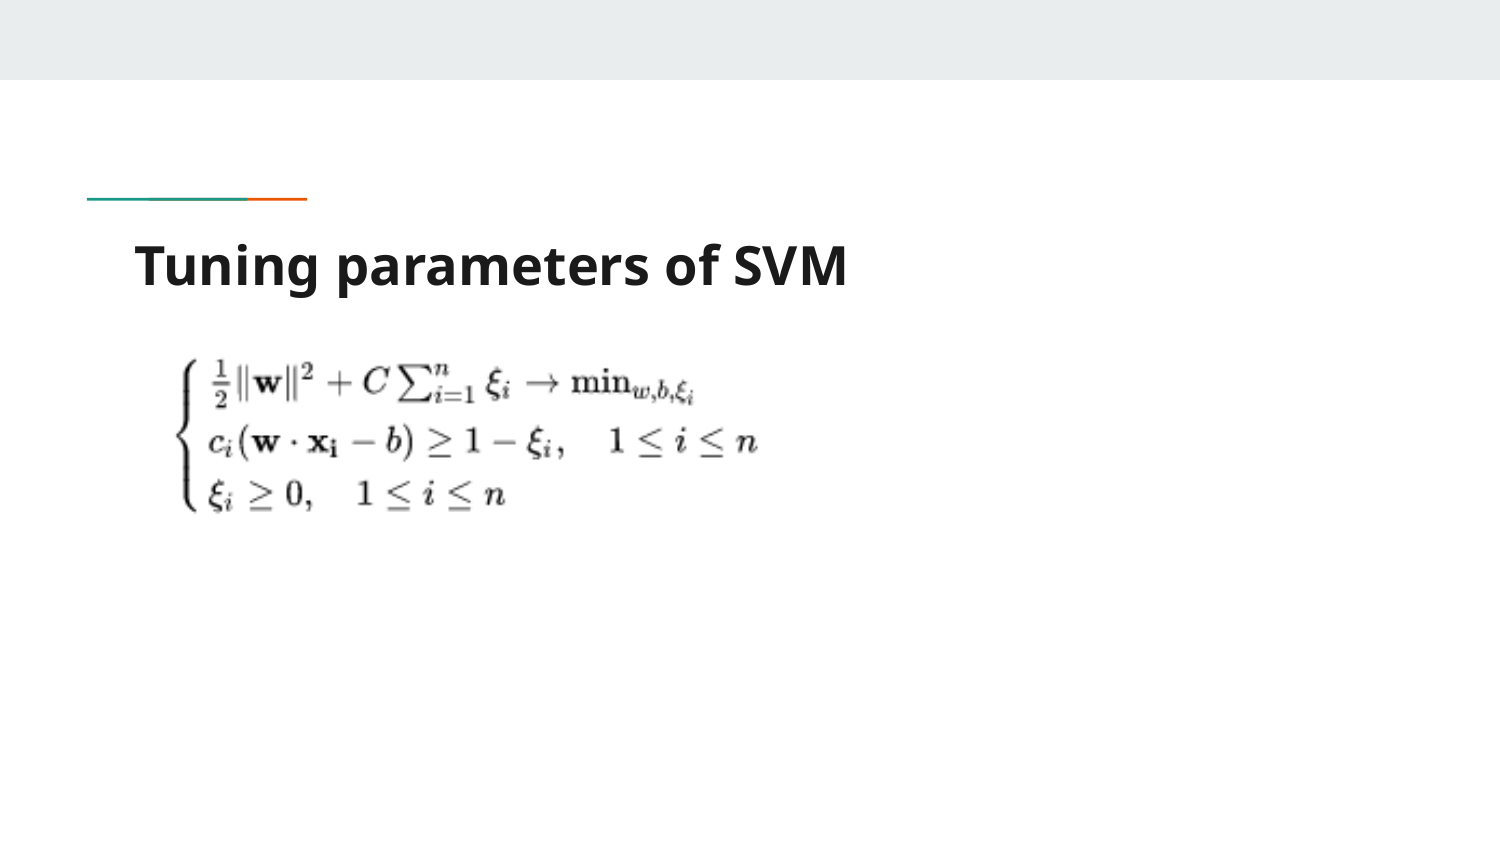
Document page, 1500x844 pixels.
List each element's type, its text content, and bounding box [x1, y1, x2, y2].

picture [147, 343, 771, 526]
title Tuning parameters of SVM [119, 216, 1381, 305]
